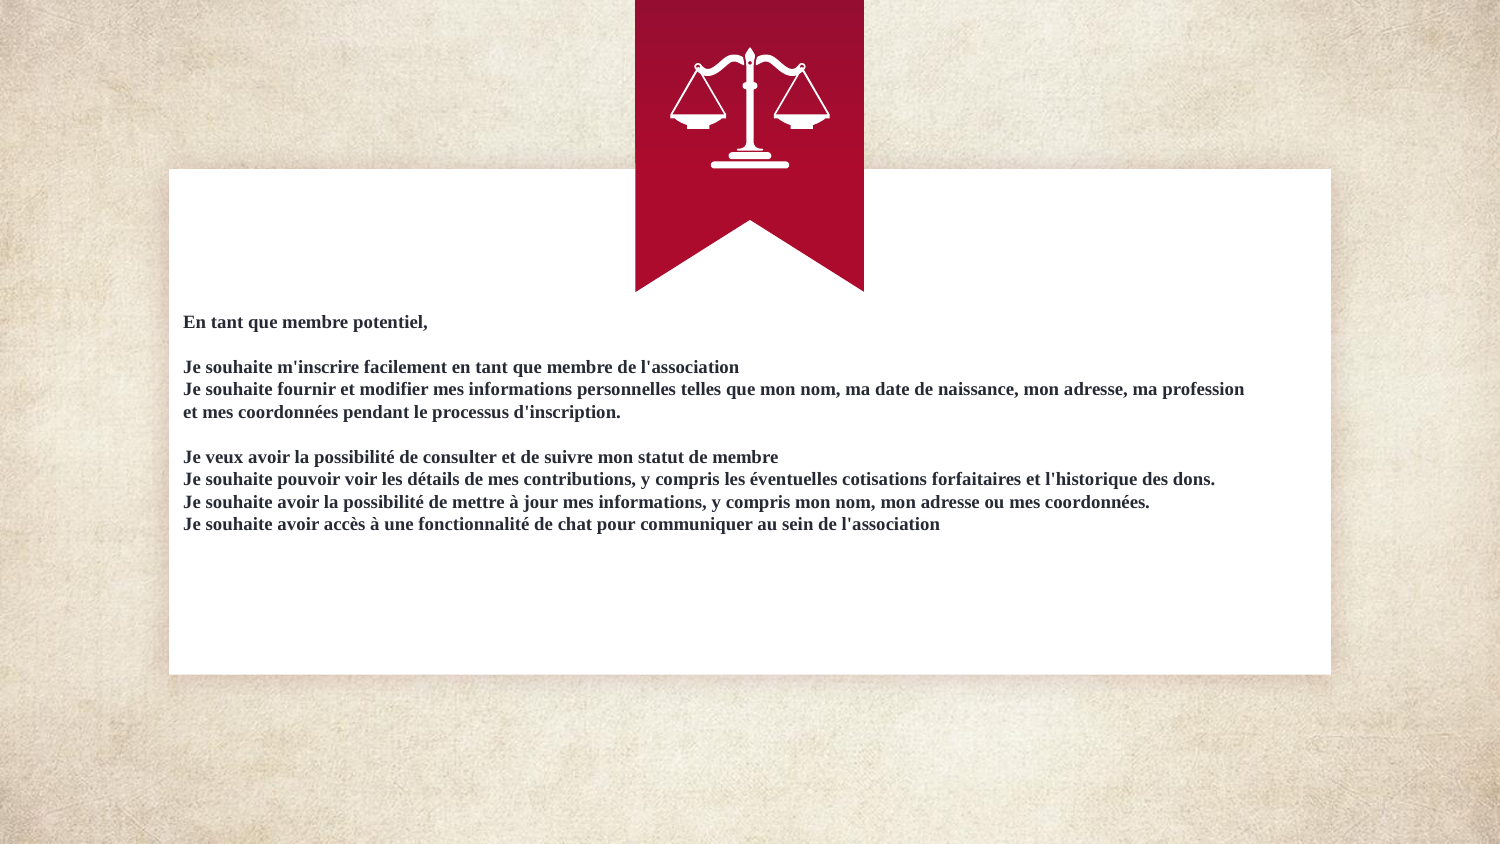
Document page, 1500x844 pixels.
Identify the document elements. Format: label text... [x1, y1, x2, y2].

title En tant que membre potentiel, Je souhaite m'inscrire facilement en tant que membre de l'association Je souhaite fournir et modifier mes informations personnelles telles que mon nom, ma date de naissance, mon adresse, ma profession et mes coordonnées pendant le processus d'inscription. Je veux avoir la possibilité de consulter et de suivre mon statut de membre Je souhaite pouvoir voir les détails de mes contributions, y compris les éventuelles cotisations forfaitaires et l'historique des dons. Je souhaite avoir la possibilité de mettre à jour mes informations, y compris mon nom, mon adresse ou mes coordonnées. Je souhaite avoir accès à une fonctionnalité de chat pour communiquer au sein de l'association [183, 191, 1245, 675]
picture [0, 0, 1500, 844]
